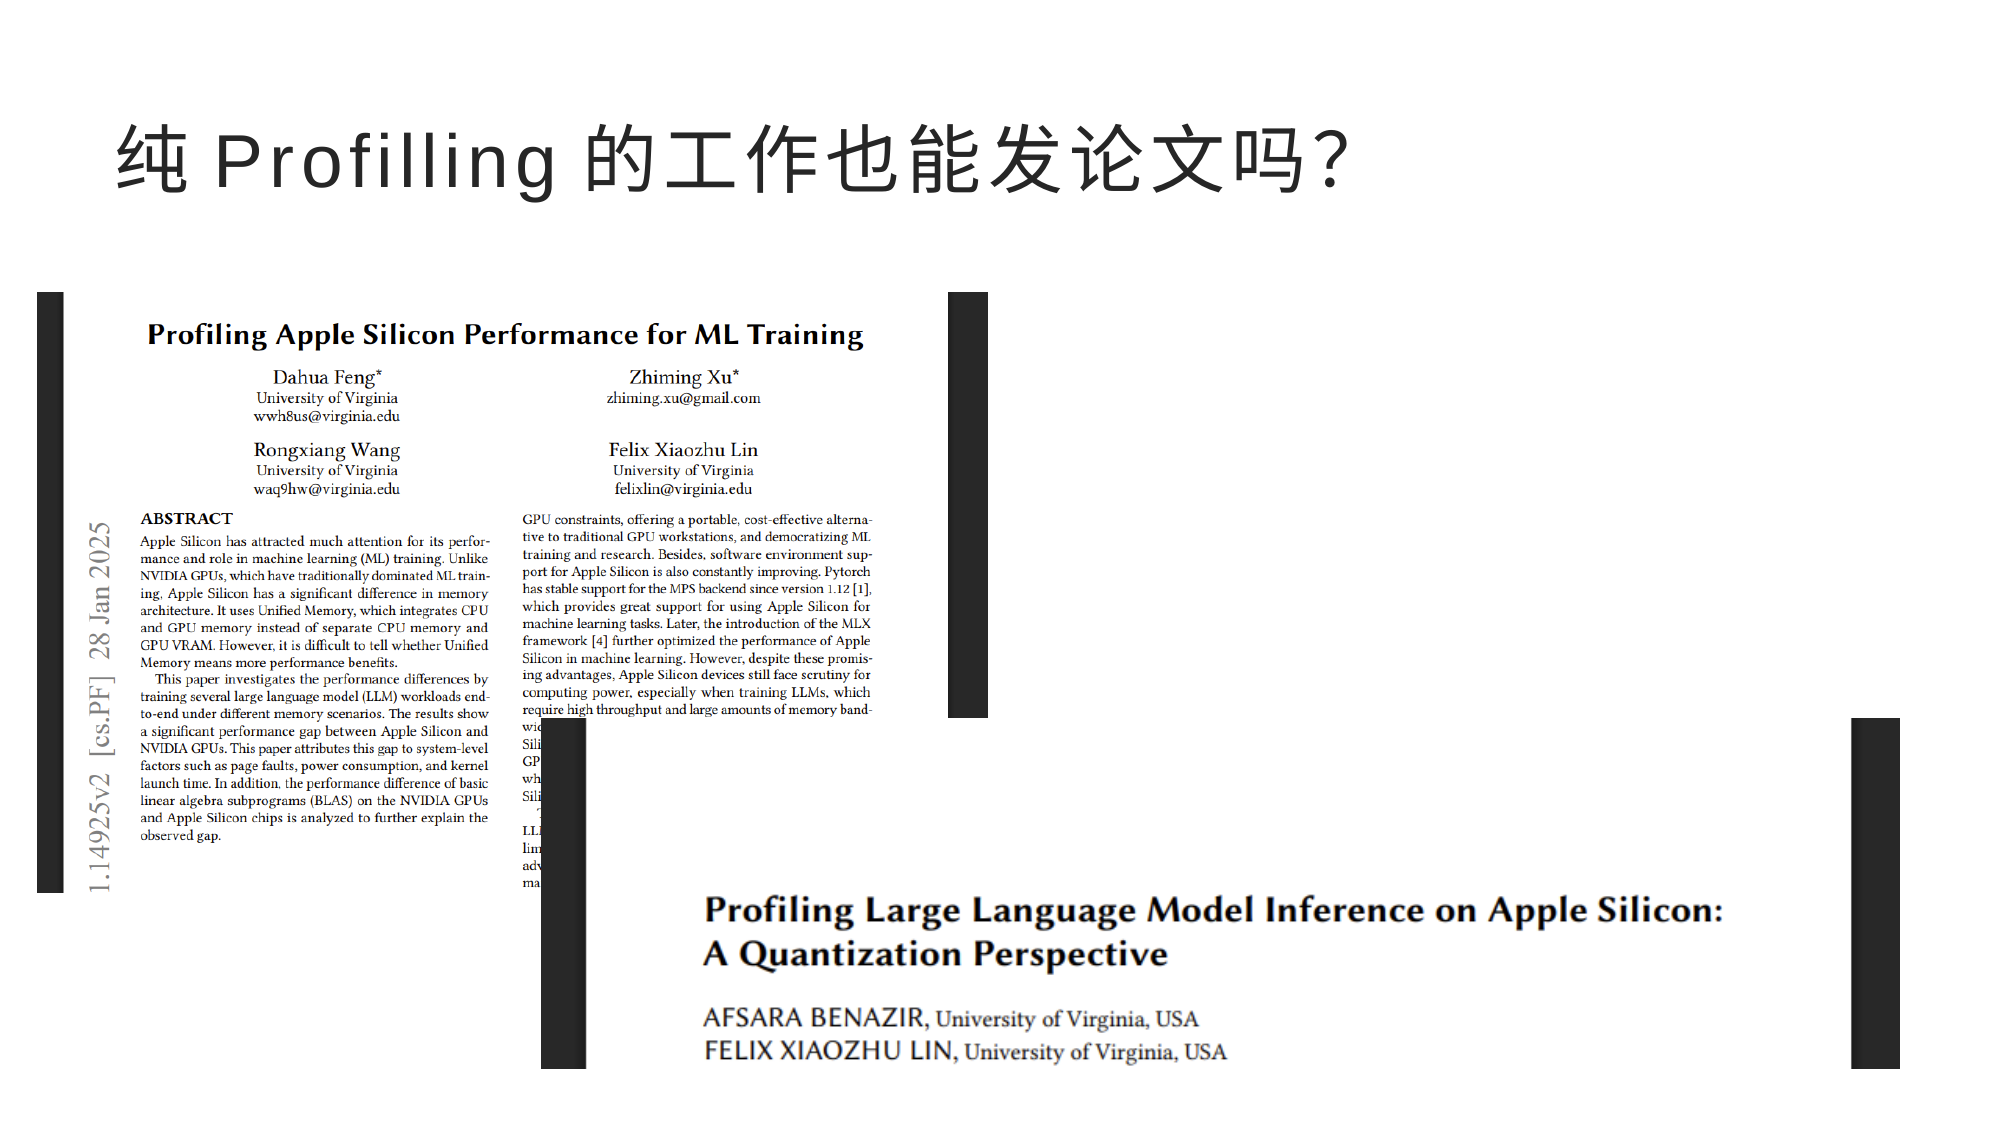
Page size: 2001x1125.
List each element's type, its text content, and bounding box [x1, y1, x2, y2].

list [37, 292, 988, 894]
picture [540, 718, 1900, 1070]
title 纯Profilling的工作也能发论文吗？ [99, 99, 1900, 216]
